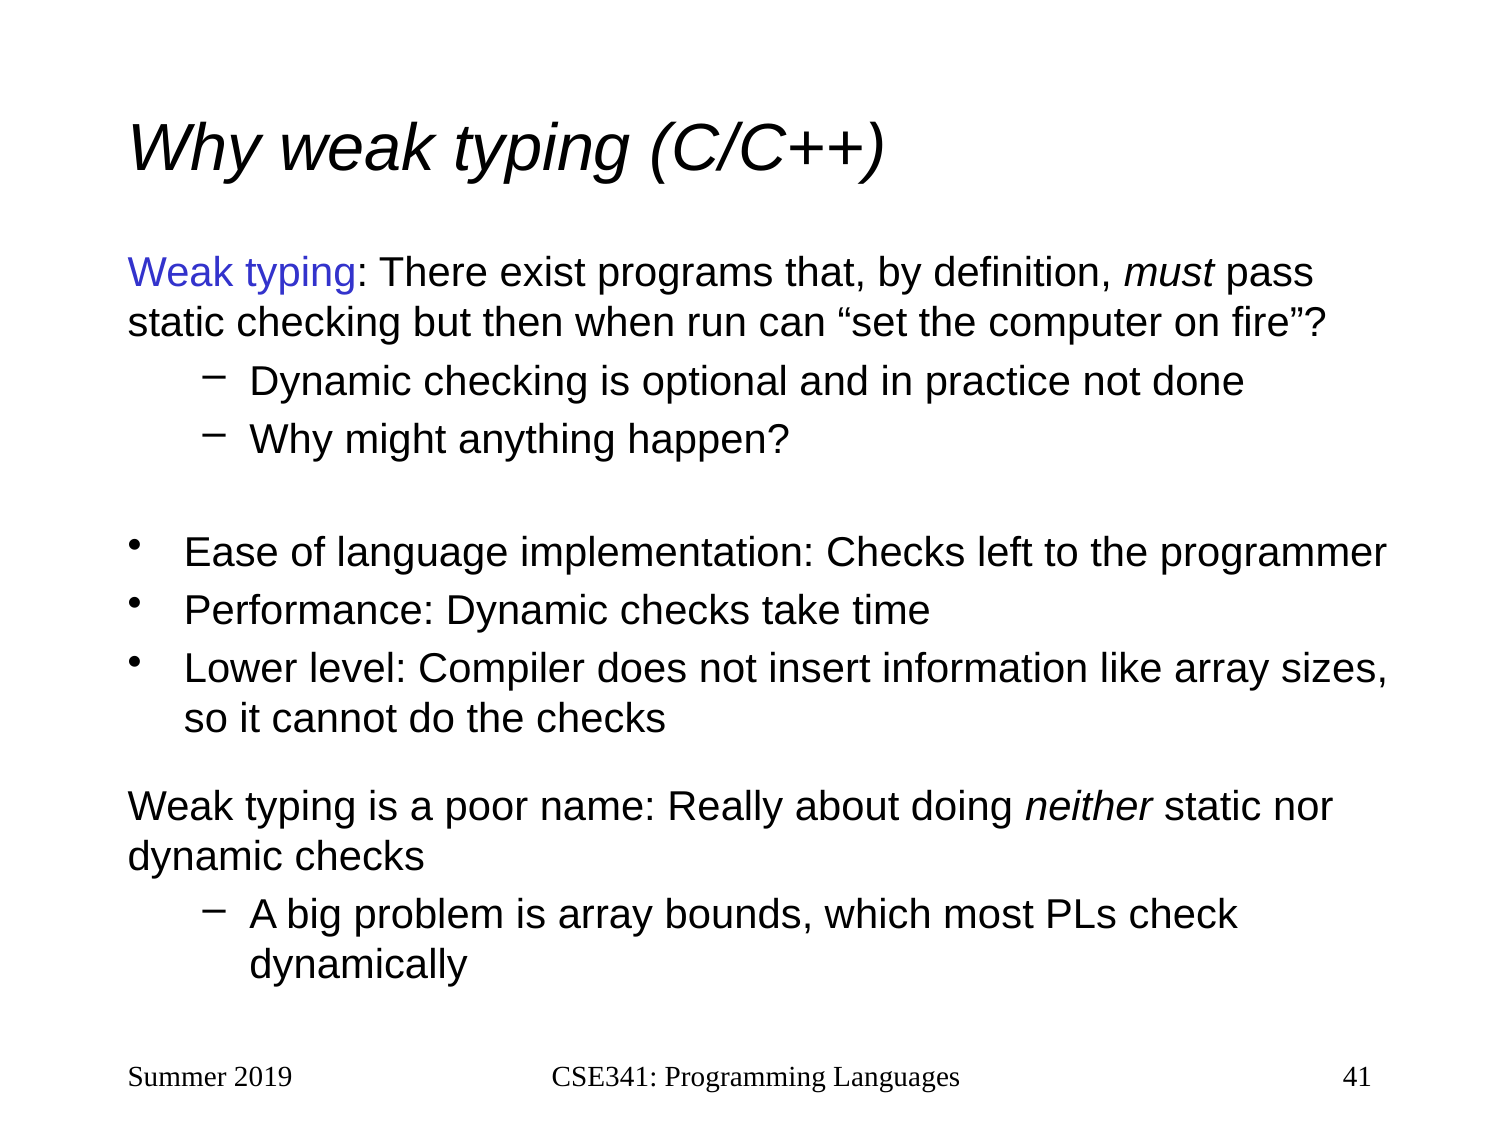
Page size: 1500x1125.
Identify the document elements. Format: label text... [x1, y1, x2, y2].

title Why weak typing (C/C++) [112, 49, 1388, 237]
footer CSE341: Programming Languages [474, 1049, 1038, 1125]
slide_number 41 [1074, 1049, 1388, 1125]
slide_number Summer 2019 [112, 1049, 426, 1125]
list Weak typing: There exist programs that, by definition, must pass static checking but then when run can “set the computer on fire”? Dynamic checking is optional and in practice not done Why might anything happen? Ease of language implementation: Checks left to the programmer Performance: Dynamic checks take time Lower level: Compiler does not insert information like array sizes, so it cannot do the checks Weak typing is a poor name: Really about doing neither static nor dynamic checks A big problem is array bounds, which most PLs check dynamically [112, 237, 1426, 976]
